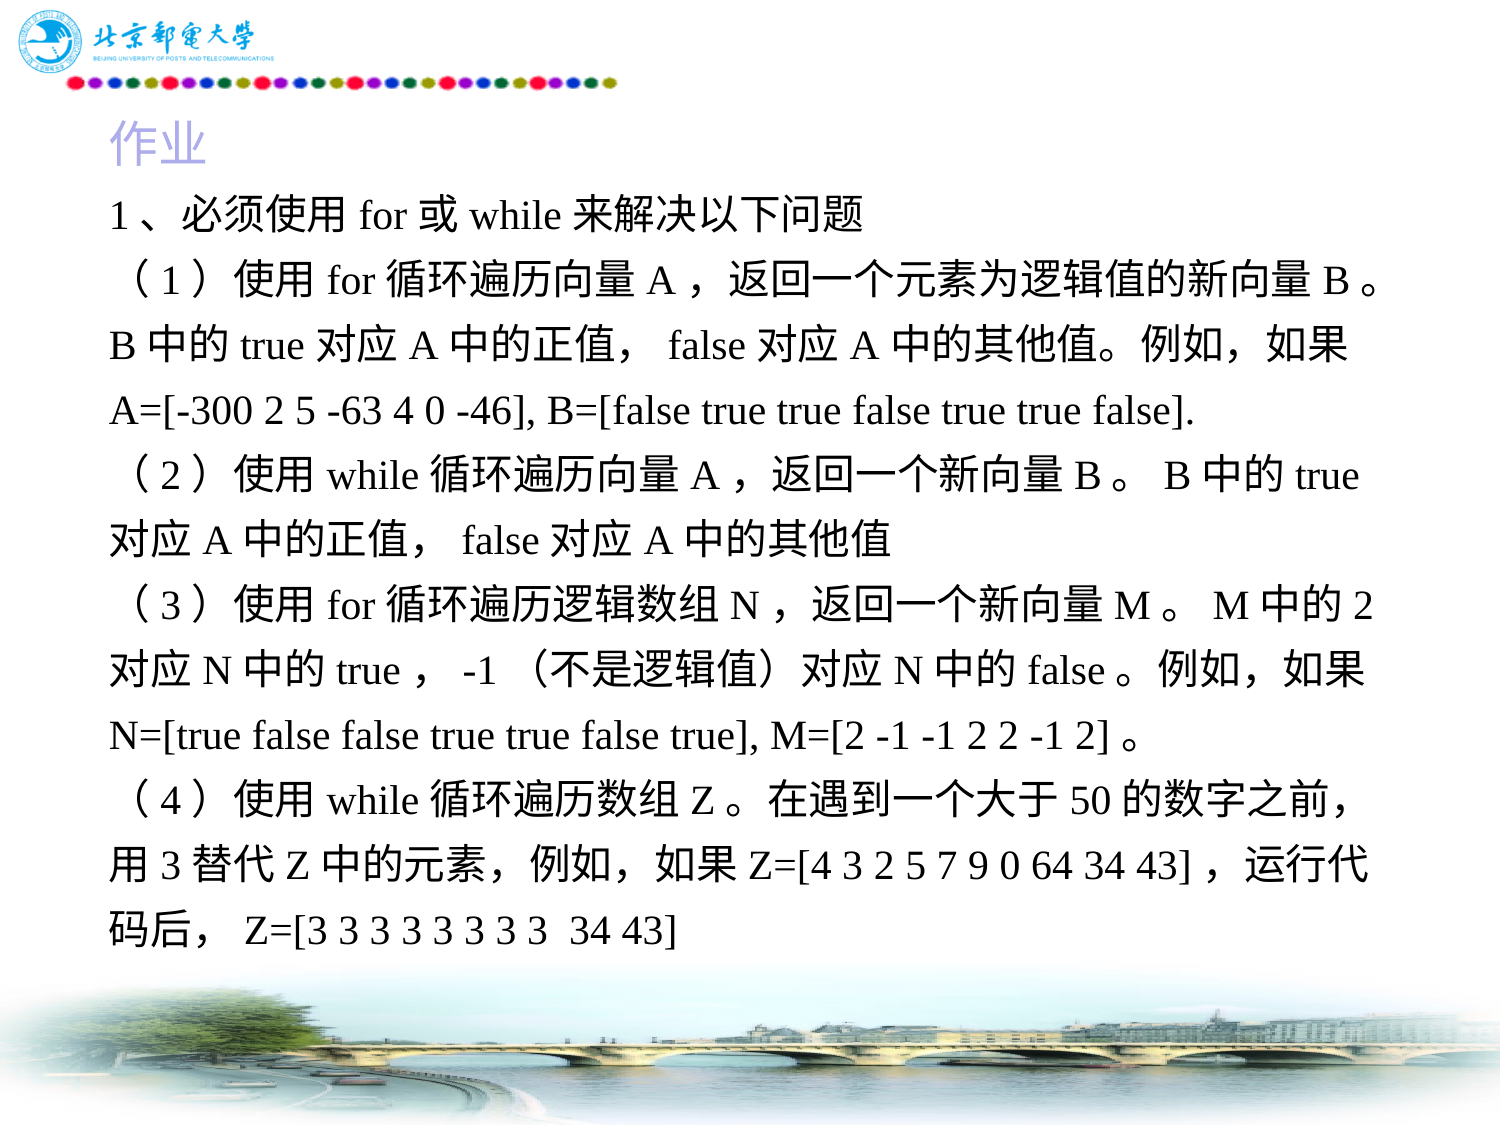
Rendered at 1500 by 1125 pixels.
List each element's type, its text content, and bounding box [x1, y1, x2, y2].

picture [0, 962, 1500, 1125]
title 作业 1、必须使用for或while来解决以下问题 （1）使用for循环遍历向量A，返回一个元素为逻辑值的新向量B。B中的true对应A中的正值，false对应A中的其他值。例如，如果A=[-300 2 5 -63 4 0 -46], B=[false true true false true true false]. （2）使用while循环遍历向量A，返回一个新向量B。B中的true对应A中的正值，false对应A中的其他值 （3）使用for循环遍历逻辑数组N，返回一个新向量M。M中的2对应N中的true，-1（不是逻辑值）对应N中的false。例如，如果N=[true false false true true false true], M=[2 -1 -1 2 2 -1 2]。 （4）使用while循环遍历数组Z。在遇到一个大于50的数字之前，用3替代Z中的元素，例如，如果Z=[4 3 2 5 7 9 0 64 34 43]，运行代码后，Z=[3 3 3 3 3 3 3 3 34 43] [93, 87, 1426, 1013]
picture [17, 2, 625, 95]
